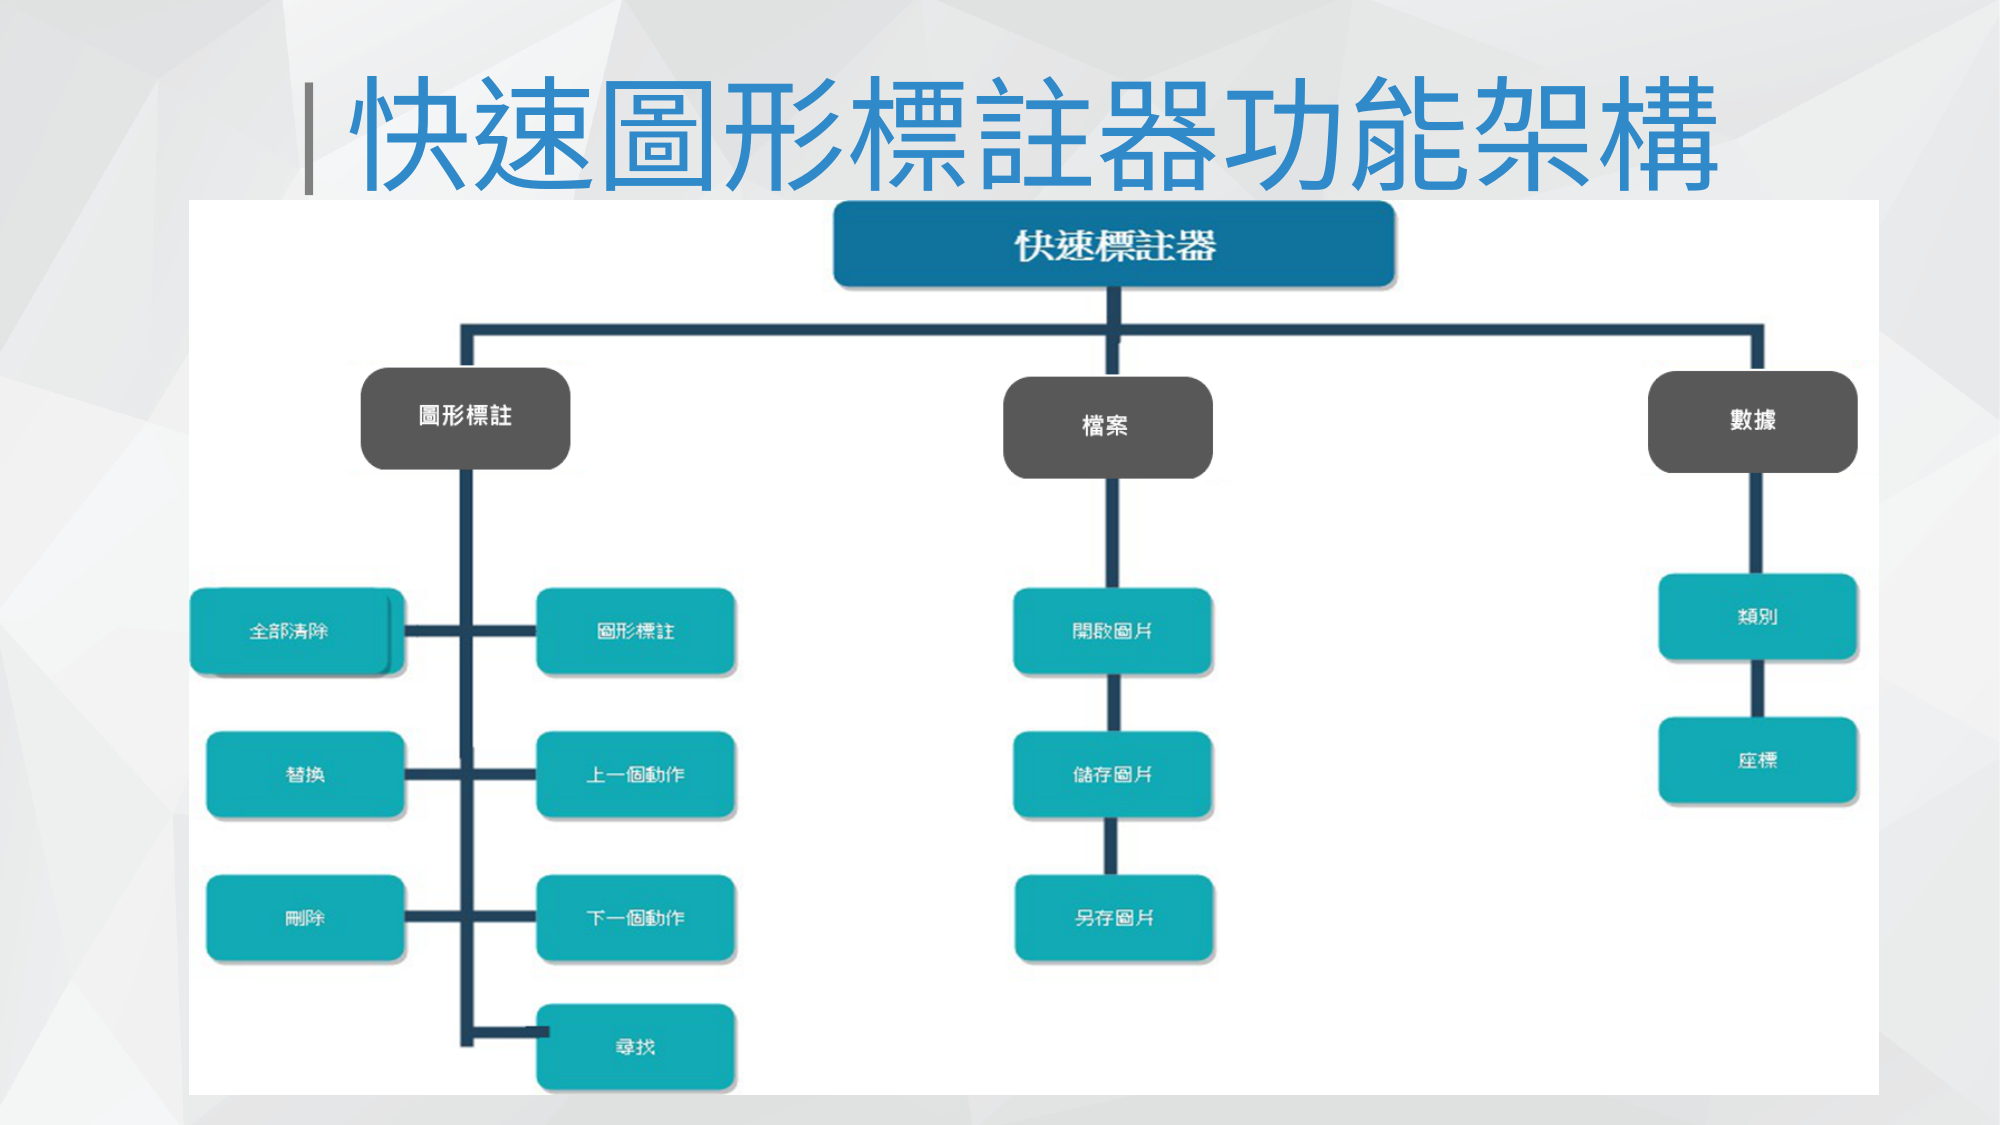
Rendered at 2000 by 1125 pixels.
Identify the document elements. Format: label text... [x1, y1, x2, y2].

text_box 快速圖形標註器功能架構 [331, 49, 1966, 364]
picture [0, 0, 2000, 1125]
text_box | [189, 49, 331, 199]
